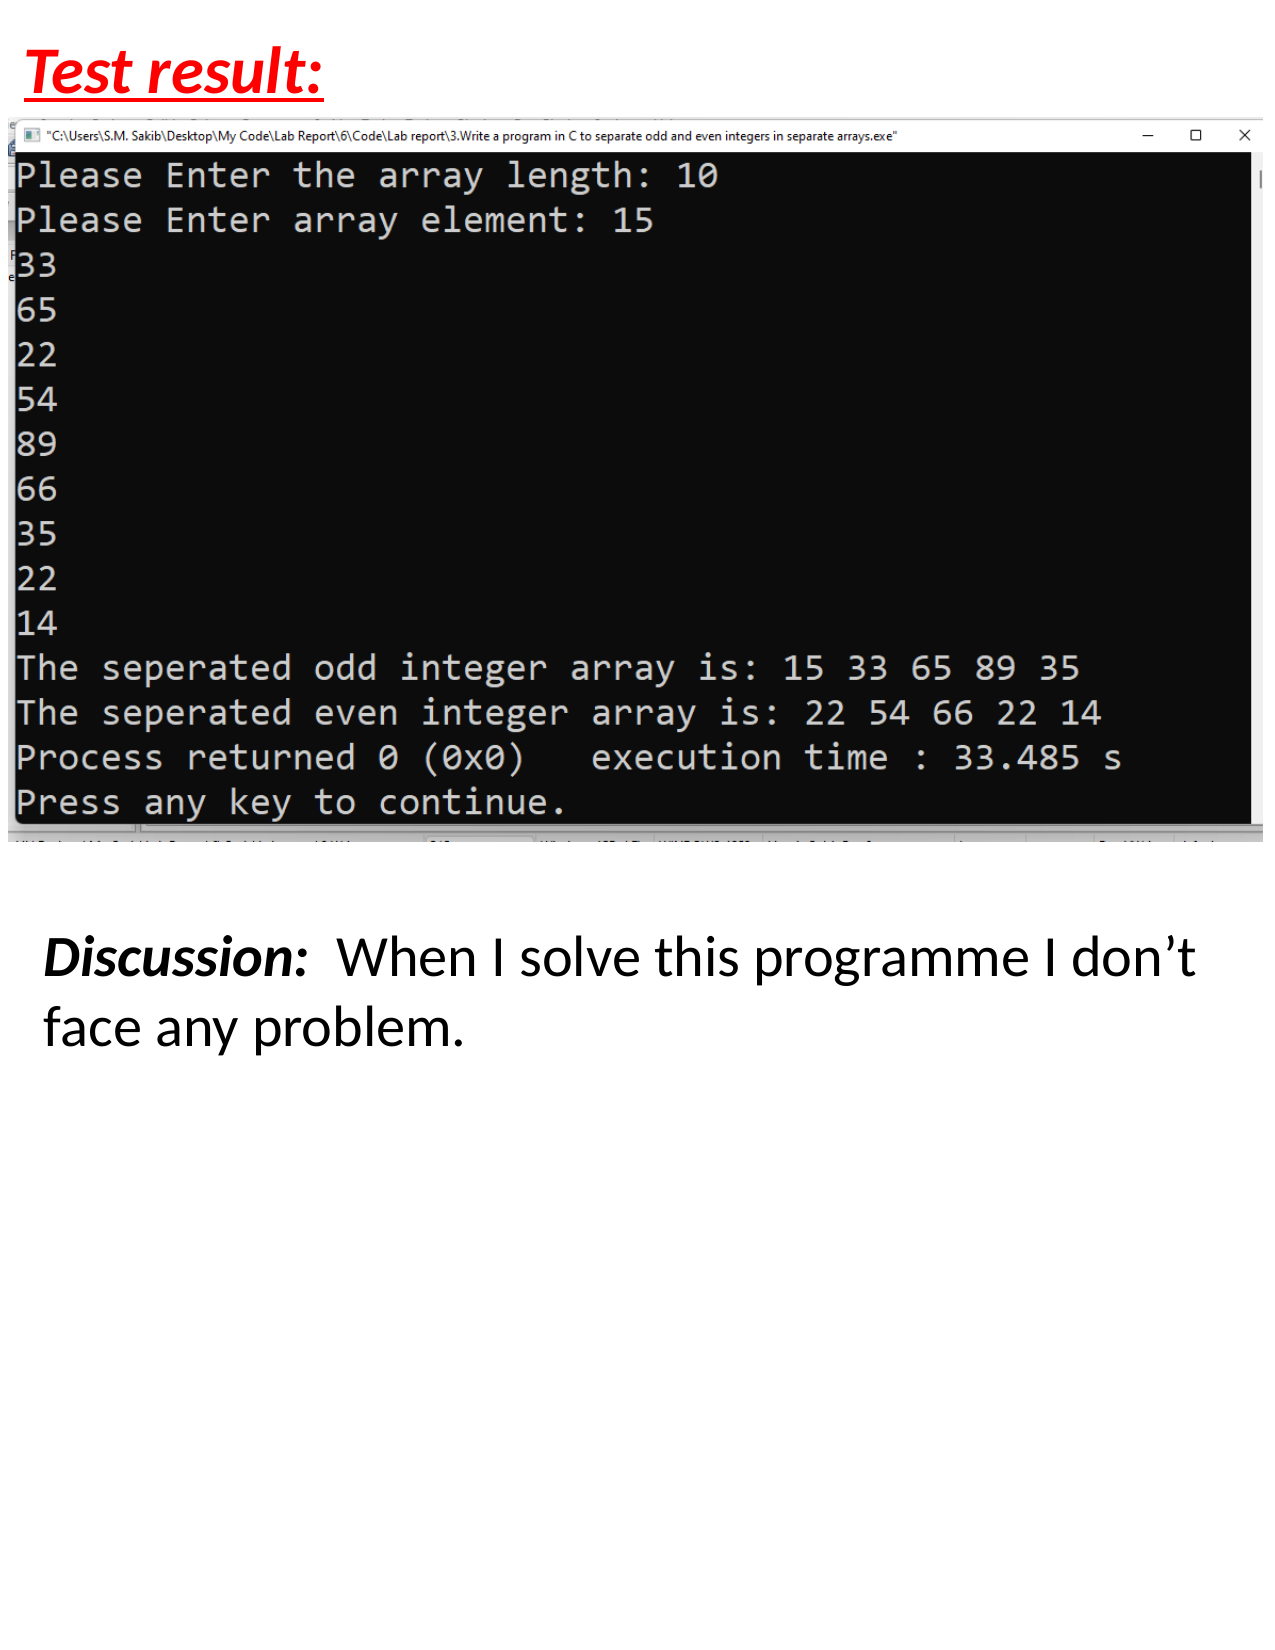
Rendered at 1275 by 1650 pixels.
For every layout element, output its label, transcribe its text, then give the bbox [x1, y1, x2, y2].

text_box Discussion: When I solve this programme I don’t face any problem. [28, 911, 1247, 1066]
text_box Test result: [8, 19, 1267, 115]
picture [7, 117, 1264, 843]
